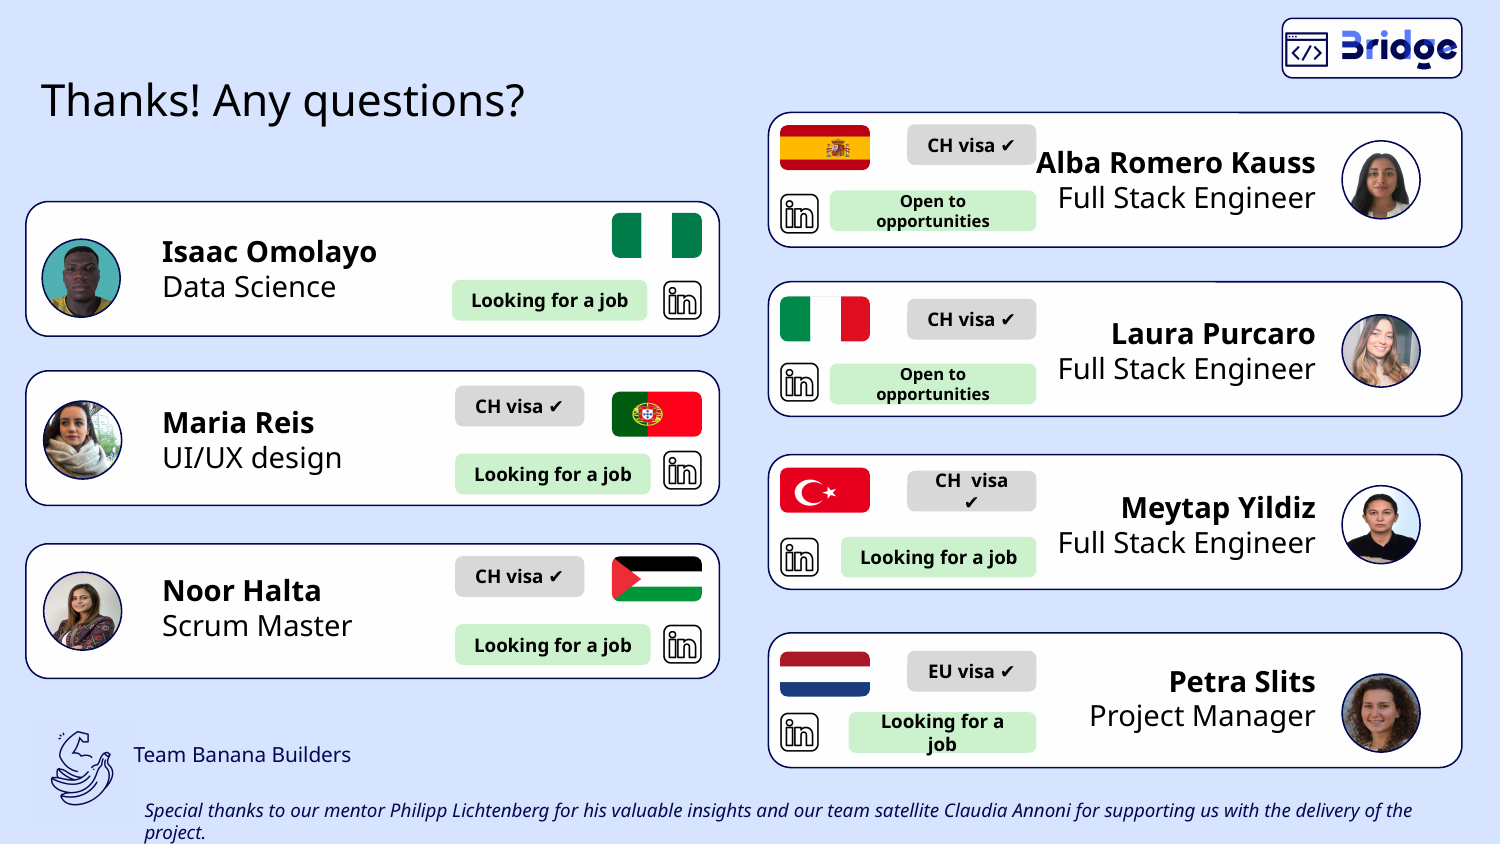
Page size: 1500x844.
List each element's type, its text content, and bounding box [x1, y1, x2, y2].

picture [779, 537, 819, 578]
text_box [25, 370, 720, 506]
text_box Open to opportunities [830, 364, 1036, 404]
picture [663, 624, 703, 665]
picture [779, 124, 871, 171]
text_box Petra Slits Project Manager [1000, 647, 1332, 748]
text_box [25, 201, 720, 337]
text_box CH visa ✔ [455, 556, 584, 597]
picture [1341, 673, 1421, 753]
text_box Looking for a job [452, 280, 647, 320]
text_box Looking for a job [455, 454, 650, 494]
picture [611, 391, 703, 437]
text_box CH visa ✔ [455, 386, 584, 426]
picture [663, 280, 703, 321]
picture [611, 212, 703, 259]
text_box CH visa ✔ [907, 125, 1036, 165]
text_box [768, 281, 1462, 417]
picture [779, 651, 871, 697]
text_box Meytap Yildiz Full Stack Engineer [1000, 474, 1332, 574]
text_box Special thanks to our mentor Philipp Lichtenberg for his valuable insights and our team satellite Claudia Annoni for supporting us with the delivery of the project. [129, 783, 1462, 844]
text_box CH visa ✔ [907, 299, 1036, 339]
text_box EU visa ✔ [907, 651, 1036, 691]
picture [779, 467, 871, 513]
picture [779, 362, 819, 402]
picture [779, 296, 871, 342]
picture [43, 571, 122, 651]
text_box Alba Romero Kauss Full Stack Engineer [1000, 129, 1332, 230]
picture [1341, 485, 1421, 564]
picture [29, 716, 136, 824]
text_box [25, 543, 720, 679]
text_box CH visa ✔ [907, 471, 1036, 511]
text_box Maria Reis UI/UX design [146, 389, 478, 490]
text_box [768, 632, 1462, 768]
text_box Looking for a job [849, 712, 1035, 753]
text_box Open to opportunities [830, 191, 1036, 231]
text_box Noor Halta Scrum Master [146, 556, 478, 657]
picture [43, 400, 122, 480]
picture [779, 712, 819, 753]
picture [1282, 18, 1463, 79]
text_box Team Banana Builders [140, 728, 460, 779]
picture [1341, 314, 1421, 388]
picture [663, 450, 703, 491]
text_box [768, 112, 1462, 248]
title Thanks! Any questions? [25, 57, 911, 152]
text_box Looking for a job [841, 537, 1036, 577]
text_box Laura Purcaro Full Stack Engineer [1000, 300, 1332, 401]
text_box Looking for a job [455, 624, 650, 665]
picture [1341, 140, 1421, 220]
picture [611, 556, 703, 602]
picture [41, 238, 121, 318]
text_box [768, 454, 1462, 590]
text_box Isaac Omolayo Data Science [146, 218, 478, 319]
picture [779, 193, 819, 234]
